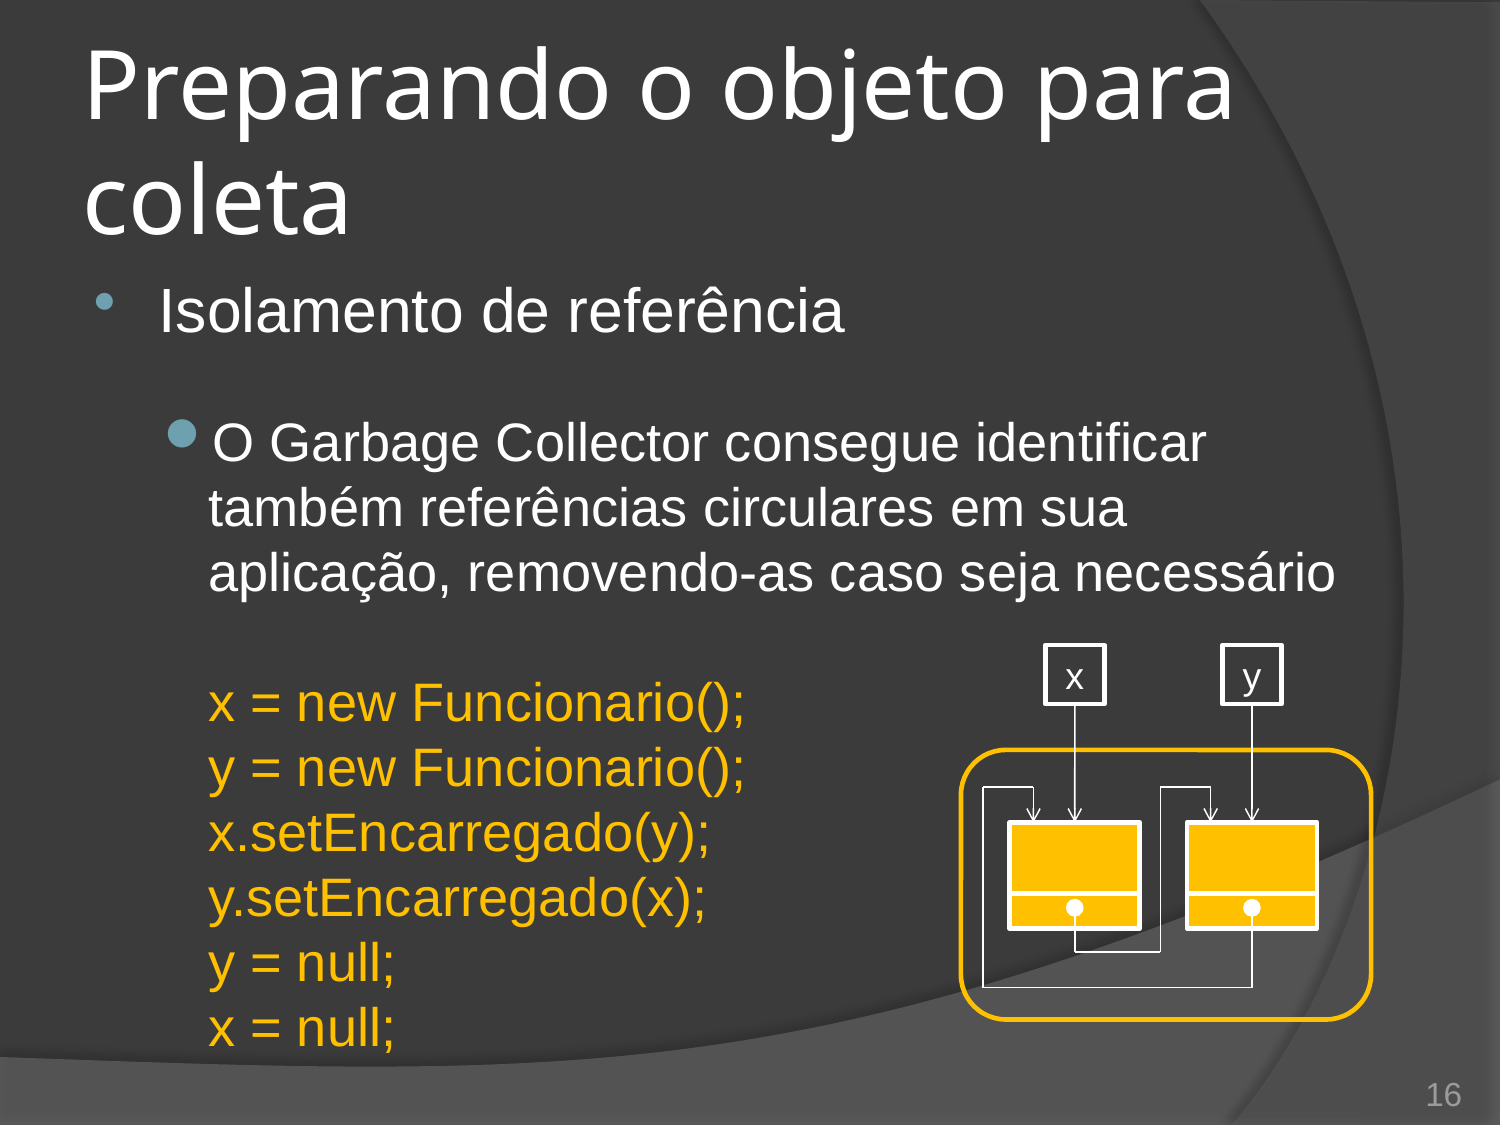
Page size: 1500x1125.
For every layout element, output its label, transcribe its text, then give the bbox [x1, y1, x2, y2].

text_box y [1221, 644, 1283, 706]
slide_number 16 [1337, 1053, 1463, 1114]
text_box [1271, 821, 1318, 892]
text_box x [1044, 644, 1106, 706]
text_box [959, 748, 1373, 1022]
list Isolamento de referência O Garbage Collector consegue identificar também referências circulares em sua aplicação, removendo-as caso seja necessário x = new Funcionario(); y = new Funcionario(); x.setEncarregado(y); y.setEncarregado(x); y = null; x = null; [74, 262, 1389, 1006]
title Preparando o objeto para coleta [74, 44, 1400, 233]
text_box [1271, 892, 1318, 930]
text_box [983, 786, 1261, 988]
